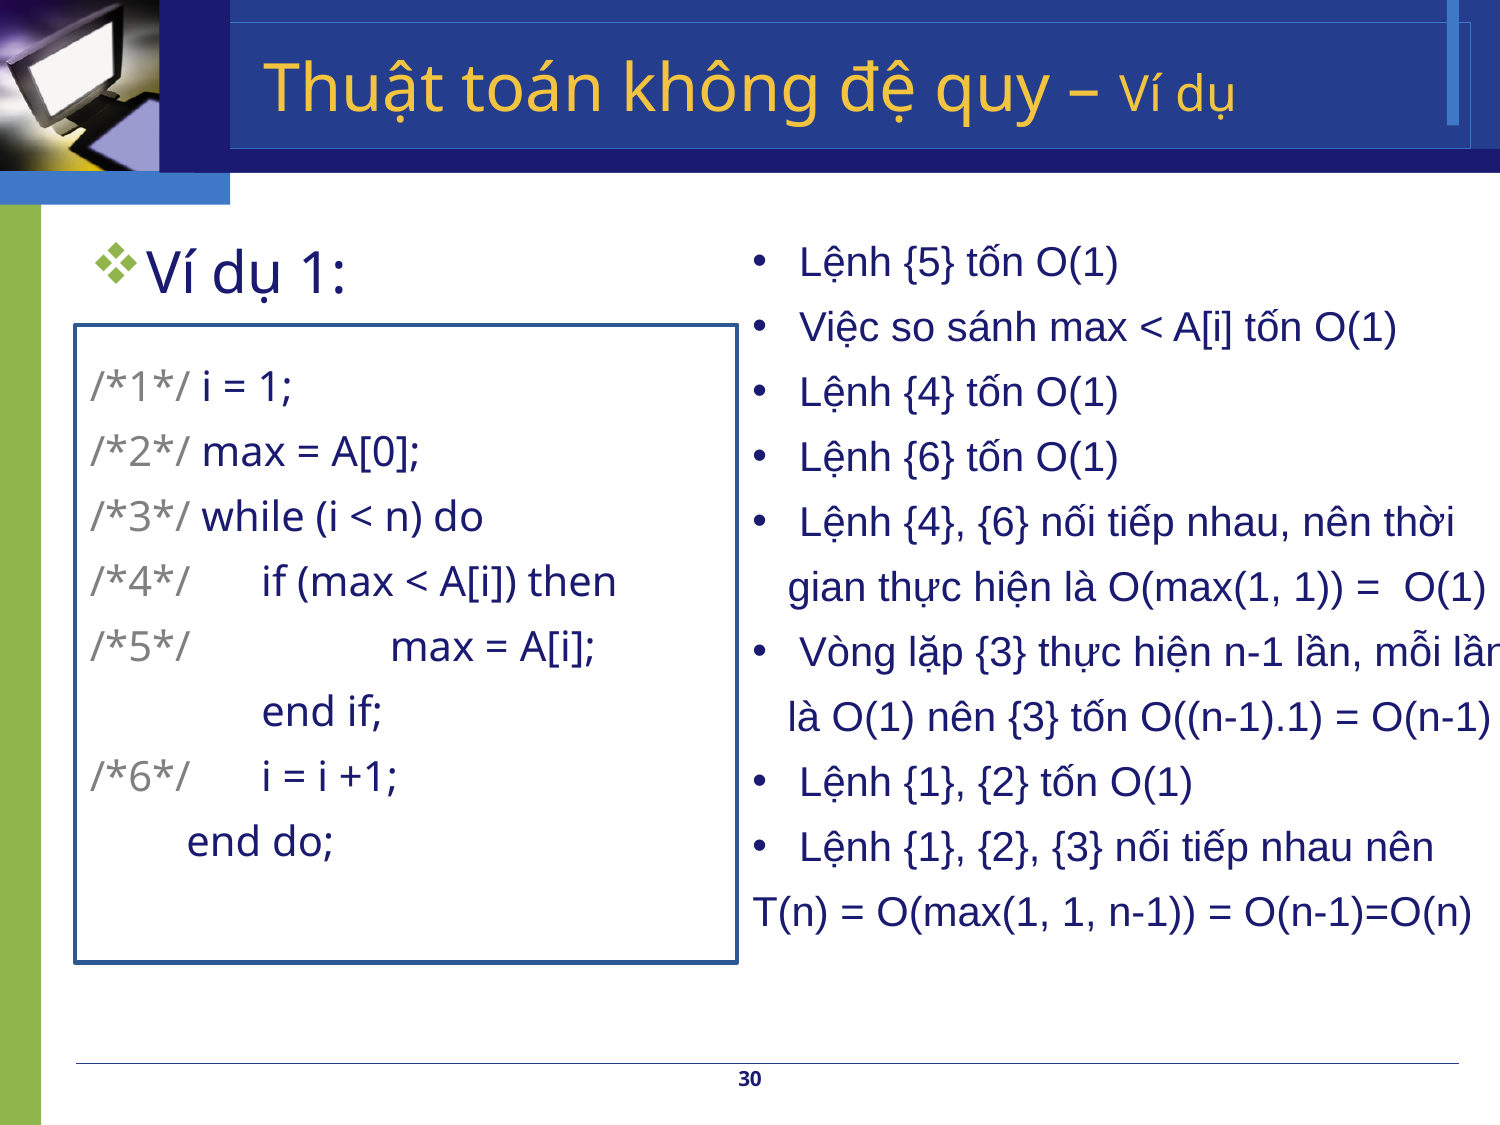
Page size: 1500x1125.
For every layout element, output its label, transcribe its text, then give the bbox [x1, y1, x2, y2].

text_box Lệnh {5} tốn O(1) Việc so sánh max < A[i] tốn O(1) Lệnh {4} tốn O(1) Lệnh {6} tốn O(1) Lệnh {4}, {6} nối tiếp nhau, nên thời gian thực hiện là O(max(1, 1)) = O(1) Vòng lặp {3} thực hiện n-1 lần, mỗi lần là O(1) nên {3} tốn O((n-1).1) = O(n-1) Lệnh {1}, {2} tốn O(1) Lệnh {1}, {2}, {3} nối tiếp nhau nên T(n) = O(max(1, 1, n-1)) = O(n-1)=O(n) [737, 212, 1500, 943]
picture [0, 0, 159, 171]
list Ví dụ 1: [74, 206, 1426, 323]
slide_number 30 [574, 1057, 926, 1096]
text_box /*1*/ i = 1; /*2*/ max = A[0]; /*3*/ while (i < n) do /*4*/ if (max < A[i]) then /*5*/ max = A[i]; end if; /*6*/ i = i +1; end do; [73, 323, 739, 965]
list Ví dụ 1: [74, 943, 1426, 1069]
title Thuật toán không đệ quy – Ví dụ [122, 38, 1413, 131]
